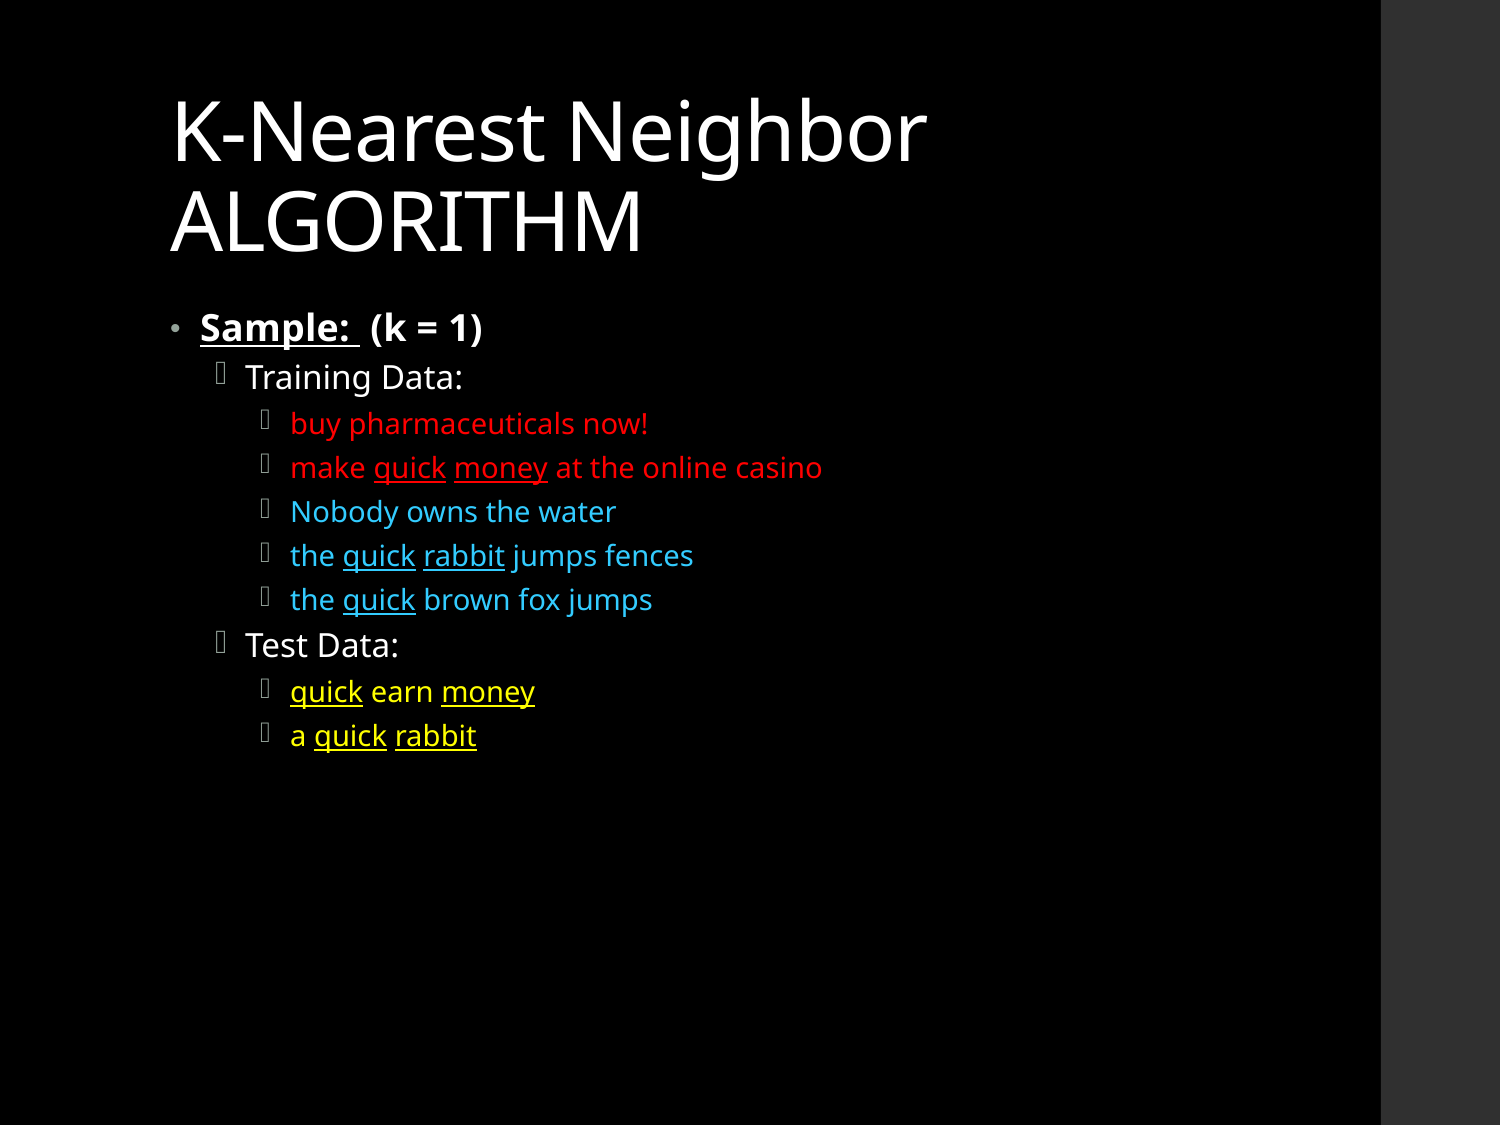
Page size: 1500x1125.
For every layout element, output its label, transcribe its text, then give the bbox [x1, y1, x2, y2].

title K-Nearest Neighbor ALGORITHM [155, 60, 1348, 278]
list Sample: (k = 1) Training Data: buy pharmaceuticals now! make quick money at the online casino Nobody owns the water the quick rabbit jumps fences the quick brown fox jumps Test Data: quick earn money a quick rabbit [155, 299, 1213, 1014]
